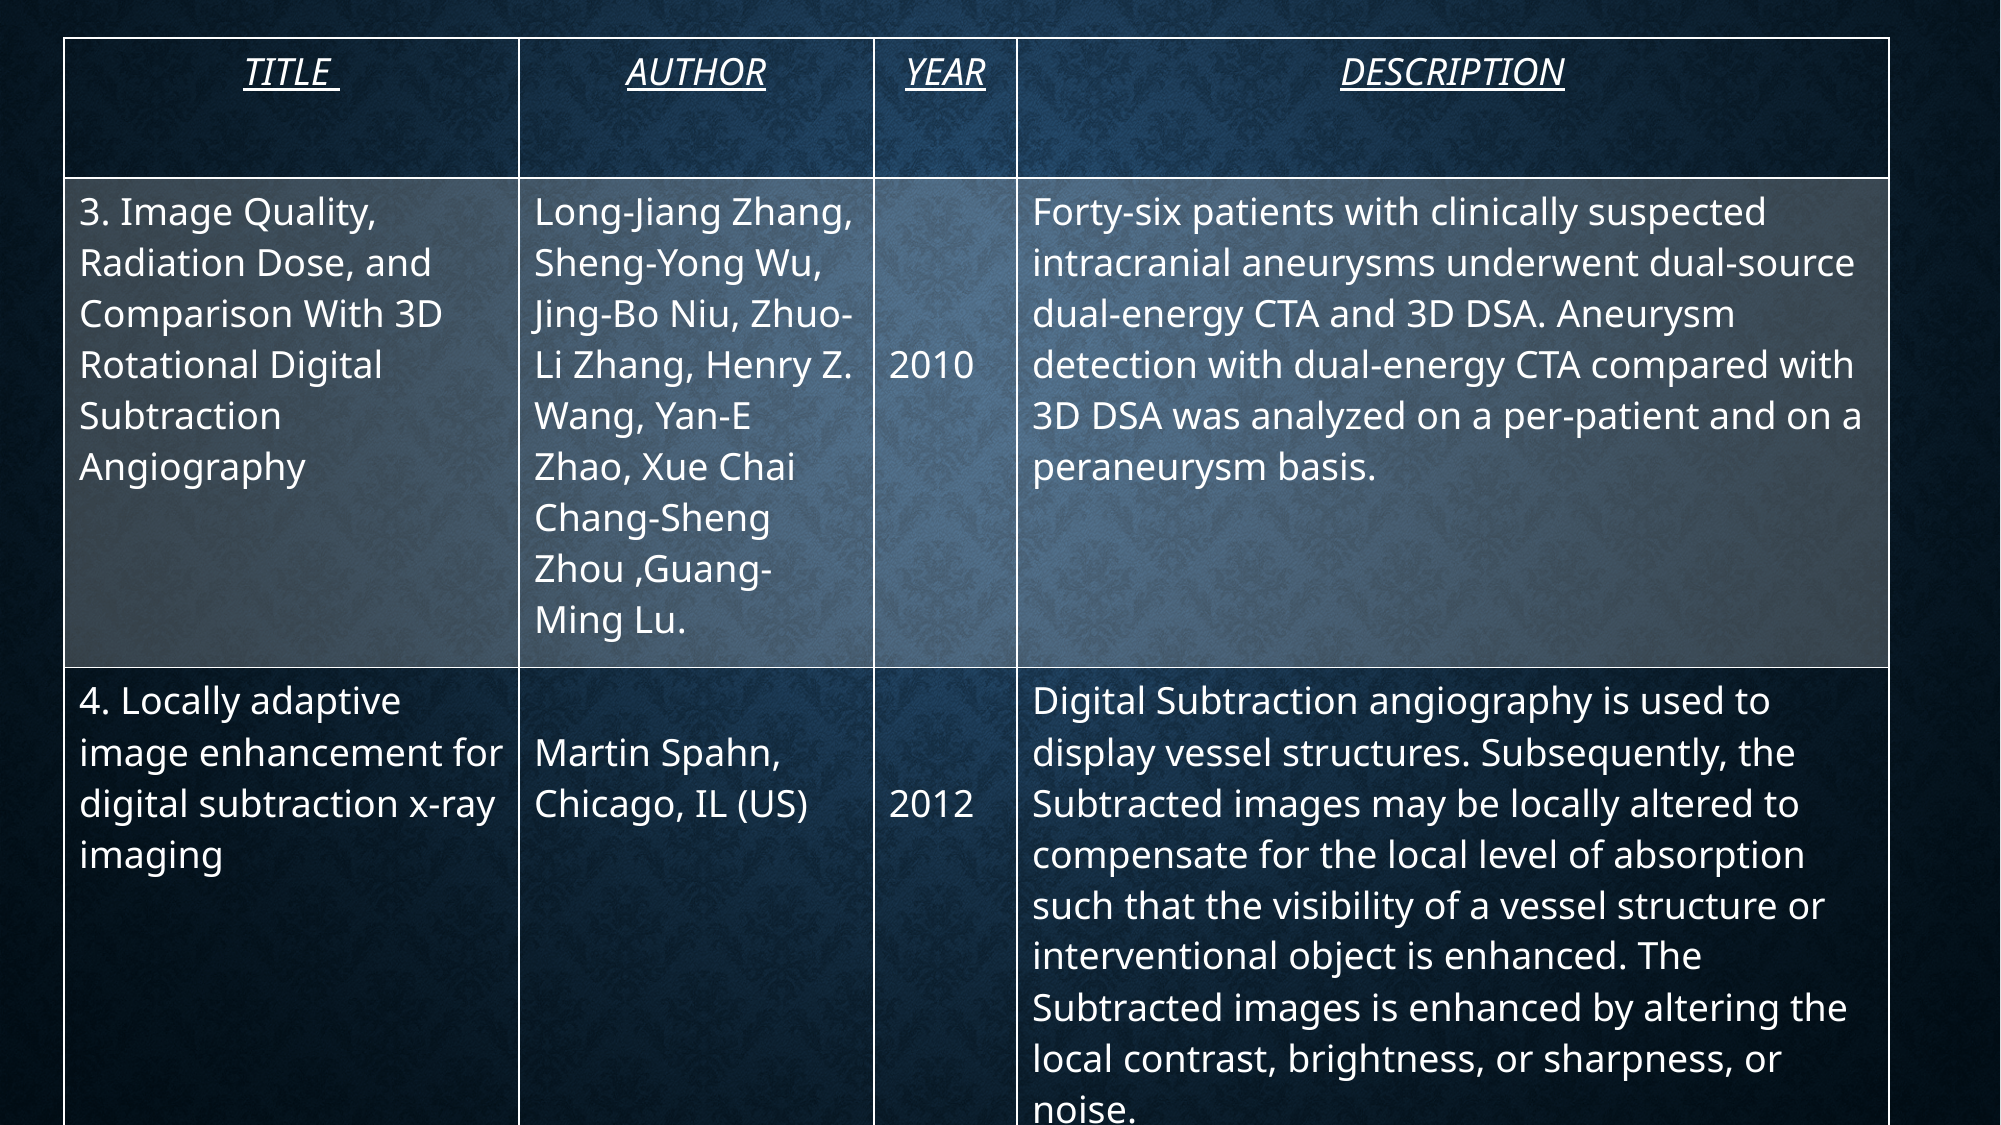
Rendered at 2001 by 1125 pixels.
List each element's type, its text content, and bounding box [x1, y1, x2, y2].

table_cell Long-Jiang Zhang, Sheng-Yong Wu, Jing-Bo Niu, Zhuo-Li Zhang, Henry Z. Wang, Yan-E Zhao, Xue Chai Chang-Sheng Zhou ,Guang-Ming Lu. [520, 179, 873, 667]
table_cell Digital Subtraction angiography is used to display vessel structures. Subsequently, the Subtracted images may be locally altered to compensate for the local level of absorption such that the visibility of a vessel structure or interventional object is enhanced. The Subtracted images is enhanced by altering the local contrast, brightness, or sharpness, or noise. [1018, 668, 1888, 1125]
table_header YEAR [875, 39, 1016, 177]
table_header DESCRIPTION [1018, 39, 1888, 177]
table_cell Martin Spahn, Chicago, IL (US) [520, 668, 873, 1125]
table_cell 3. Image Quality, Radiation Dose, and Comparison With 3D Rotational Digital Subtraction Angiography [65, 179, 518, 667]
table_header AUTHOR [520, 39, 873, 177]
table_cell 4. Locally adaptive image enhancement for digital subtraction x-ray imaging [65, 668, 518, 1125]
table_header TITLE [65, 39, 518, 177]
table_cell 2010 [875, 179, 1016, 667]
table_cell 2012 [875, 668, 1016, 1125]
table_cell Forty-six patients with clinically suspected intracranial aneurysms underwent dual-source dual-energy CTA and 3D DSA. Aneurysm detection with dual-energy CTA compared with 3D DSA was analyzed on a per-patient and on a peraneurysm basis. [1018, 179, 1888, 667]
